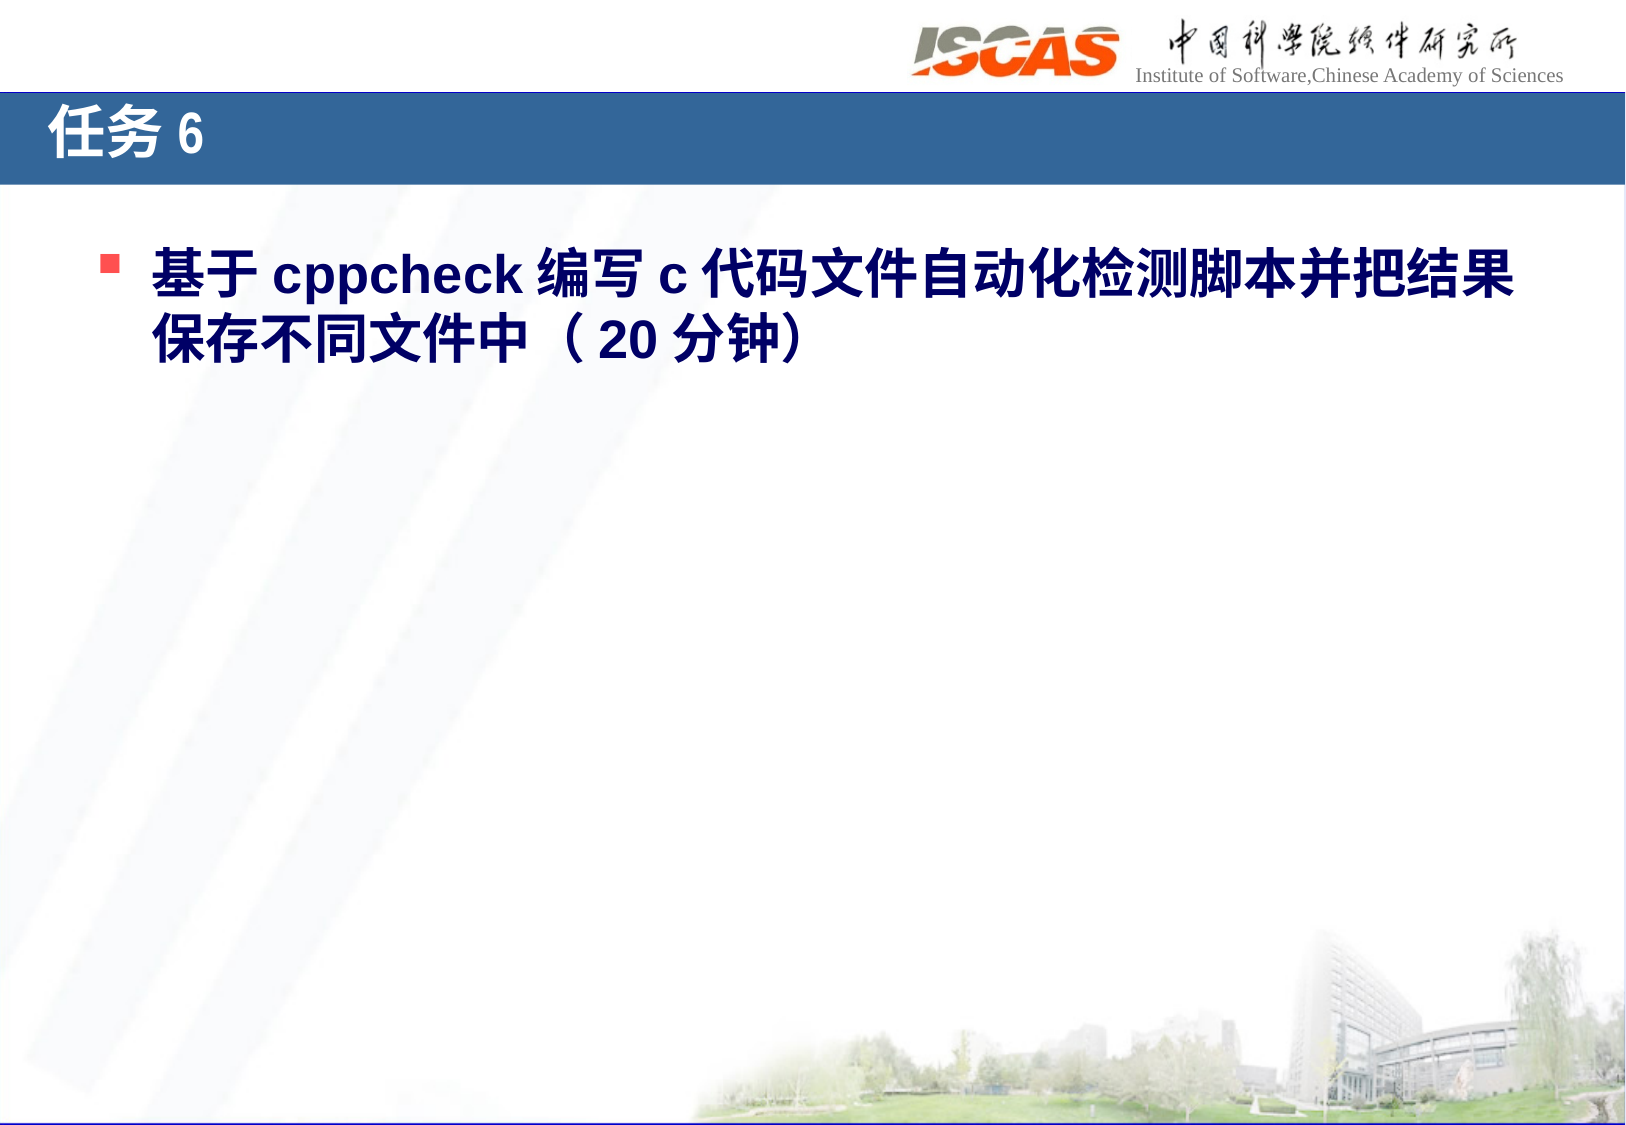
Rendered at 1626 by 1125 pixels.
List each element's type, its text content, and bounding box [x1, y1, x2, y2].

picture [907, 18, 1132, 87]
picture [1166, 15, 1519, 71]
picture [0, 92, 1626, 1125]
title 任务6 [0, 93, 1625, 185]
list 基于cppcheck编写c代码文件自动化检测脚本并把结果保存不同文件中（20分钟） [80, 231, 1545, 988]
